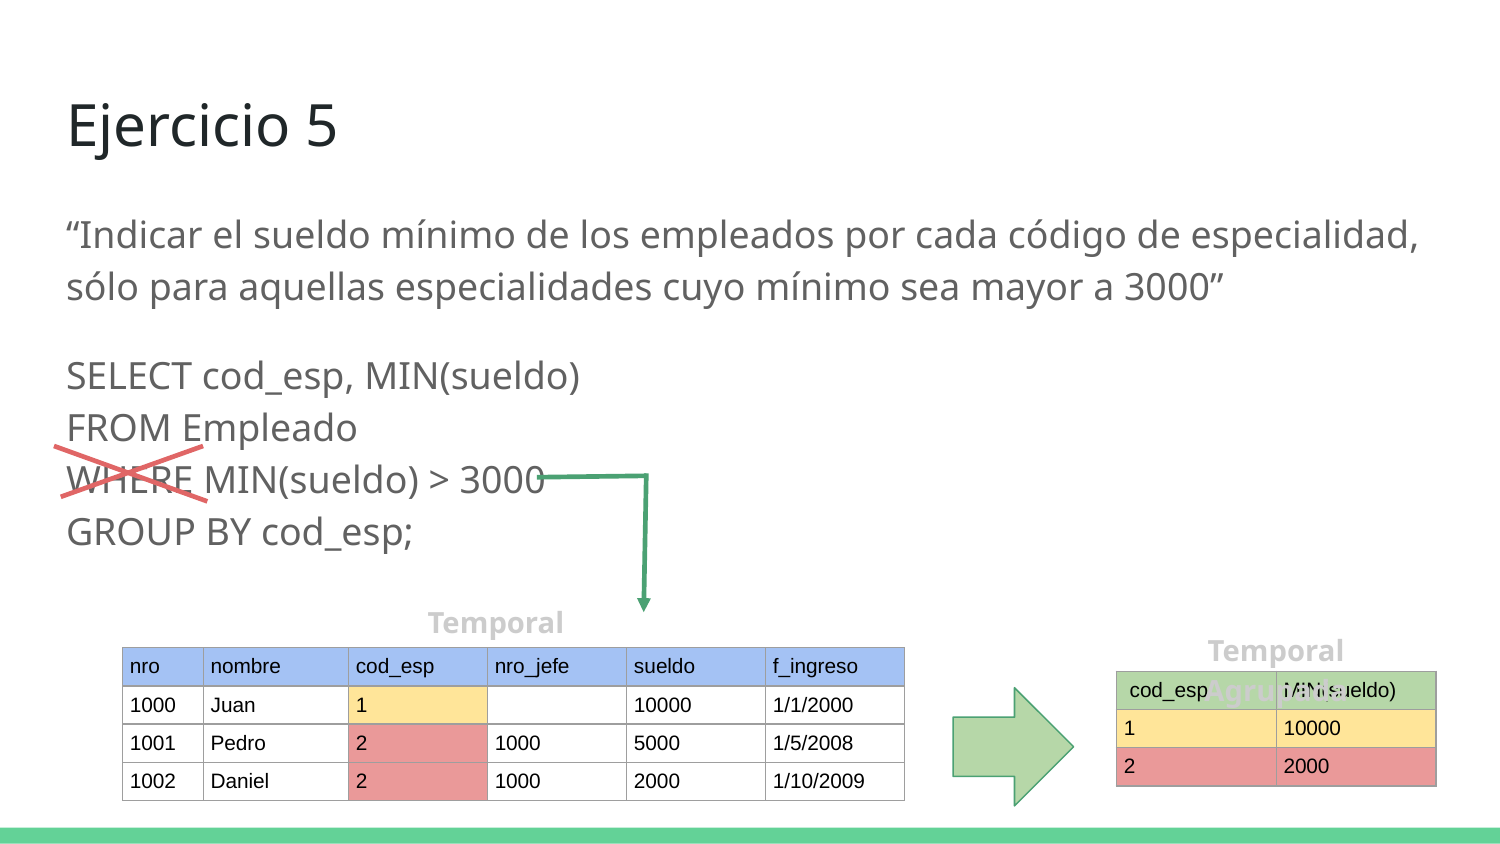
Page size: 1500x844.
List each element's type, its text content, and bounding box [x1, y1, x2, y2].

table_cell Juan [204, 687, 348, 723]
table_header f_ingreso [766, 648, 904, 685]
table_cell 2000 [627, 763, 765, 800]
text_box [643, 473, 647, 613]
table_cell 1002 [123, 763, 203, 800]
table_cell 2000 [1277, 748, 1435, 785]
table_header nro [123, 648, 203, 685]
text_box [204, 445, 208, 502]
table_cell 1/5/2008 [766, 725, 904, 762]
table_cell 10000 [627, 687, 765, 723]
table_header cod_esp [349, 648, 487, 685]
text_box [953, 687, 1074, 806]
title Ejercicio 5 [51, 72, 1449, 167]
table_header MIN(sueldo) [1277, 672, 1435, 709]
table_cell 1 [349, 687, 487, 723]
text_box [53, 445, 59, 502]
text_box Temporal [348, 584, 644, 648]
table_cell 2 [1117, 748, 1276, 785]
text_box Temporal Agrupada [1128, 612, 1424, 676]
table_cell 1/10/2009 [766, 763, 904, 800]
table_header cod_esp [1117, 672, 1276, 709]
table_cell Pedro [204, 725, 348, 762]
table_cell 2 [349, 763, 487, 800]
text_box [60, 445, 204, 498]
table_cell 1000 [123, 687, 203, 723]
table_cell 5000 [627, 725, 765, 762]
table_cell 1 [1117, 710, 1276, 747]
table_header nombre [204, 648, 348, 685]
table_header nro_jefe [488, 648, 626, 685]
table_cell 1/1/2000 [766, 687, 904, 723]
list SELECT cod_esp, MIN(sueldo) FROM Empleado WHERE MIN(sueldo) > 3000 GROUP BY cod_esp; [51, 330, 1449, 464]
table_header sueldo [627, 648, 765, 685]
table_cell 2 [349, 725, 487, 762]
table_cell 1000 [488, 763, 626, 800]
table_cell 1001 [123, 725, 203, 762]
table_cell [488, 687, 626, 723]
list “Indicar el sueldo mínimo de los empleados por cada código de especialidad, sólo para aquellas especialidades cuyo mínimo sea mayor a 3000” [51, 189, 1449, 272]
table_cell 1000 [488, 725, 626, 762]
table_cell 10000 [1277, 710, 1435, 747]
table_cell Daniel [204, 763, 348, 800]
